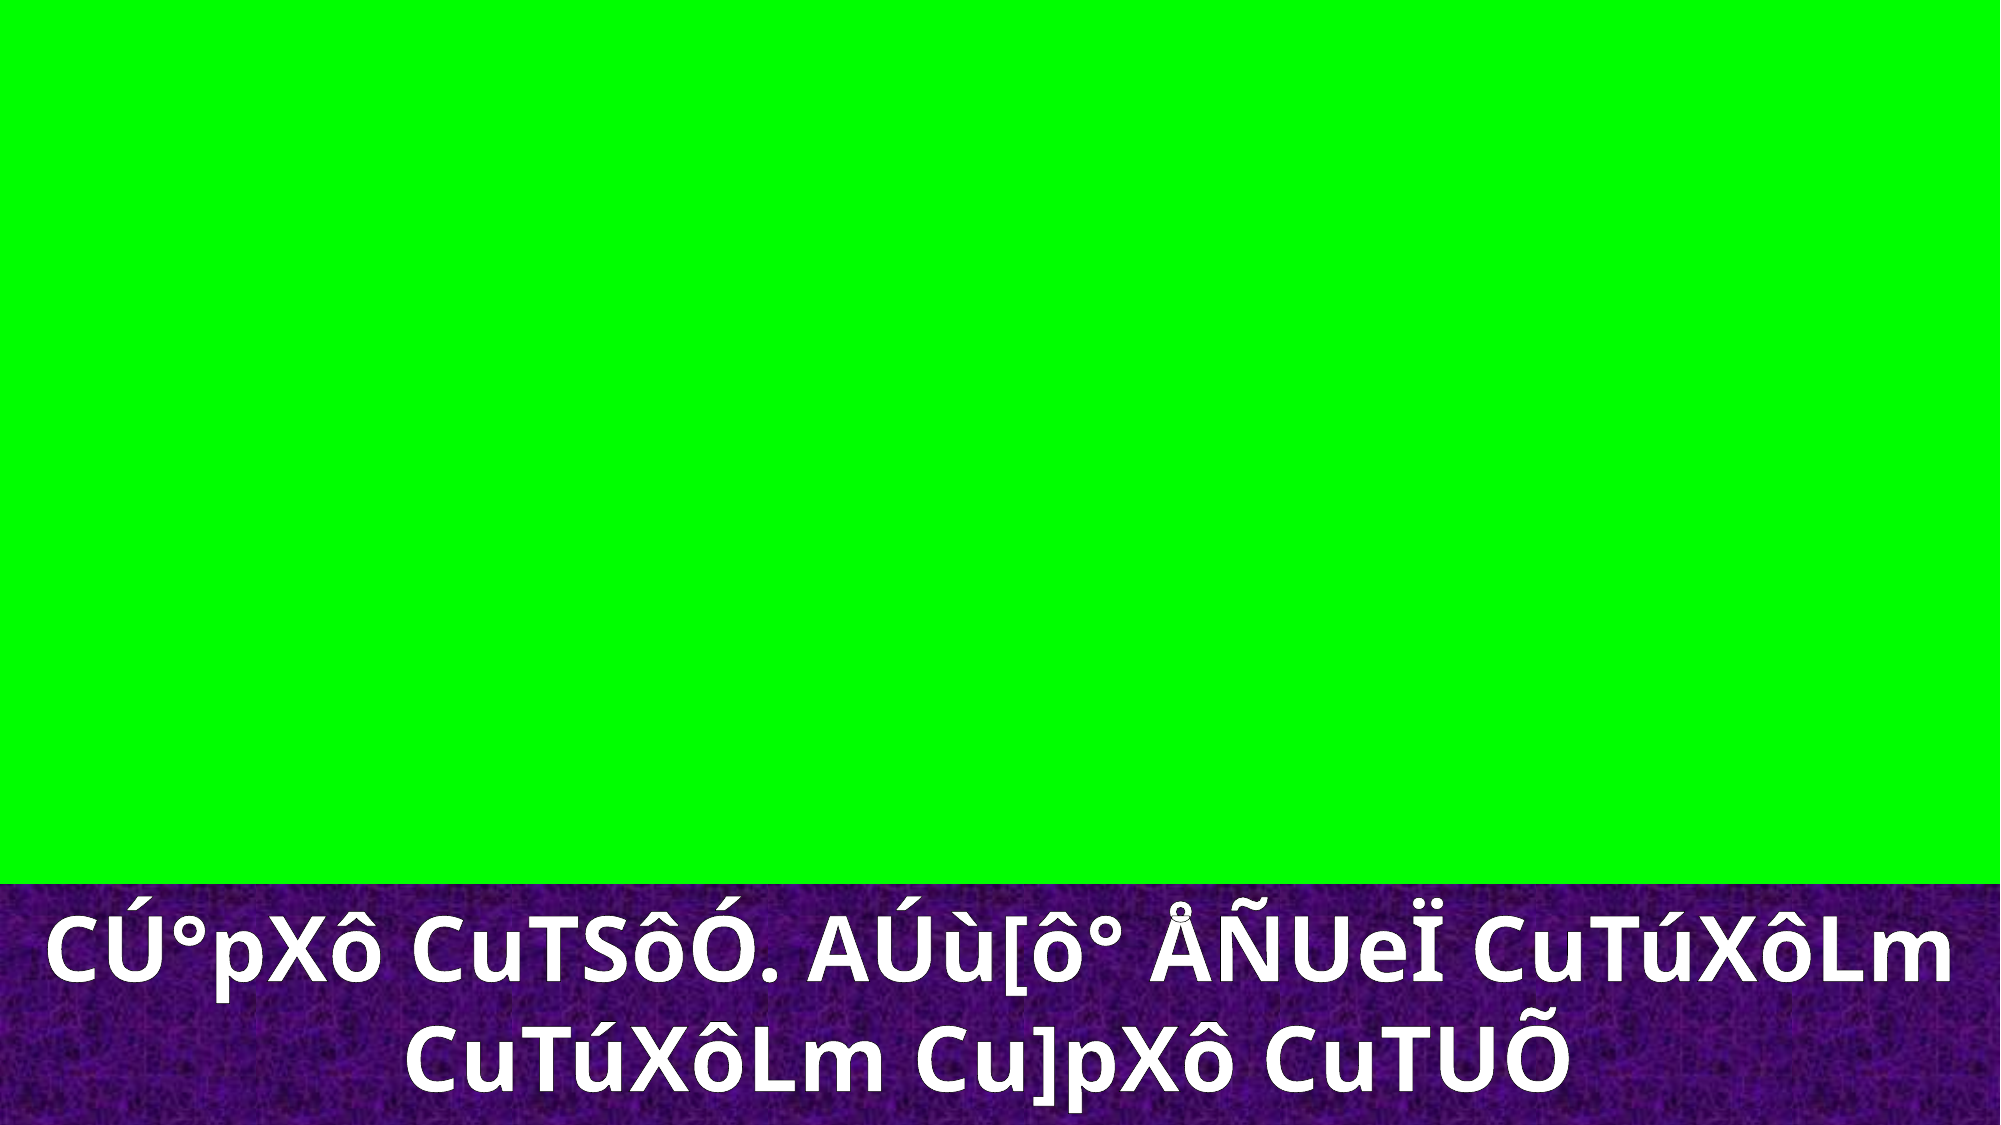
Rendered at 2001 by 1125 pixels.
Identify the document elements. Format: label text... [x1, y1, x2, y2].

text_box [0, 1118, 2000, 1125]
text_box CÚ°pXô CuTSôÓ. AÚù[ô° ÅÑUeÏ CuTúXôLm CuTúXôLm Cu]­pXô CuTUÕ [0, 882, 2000, 1118]
